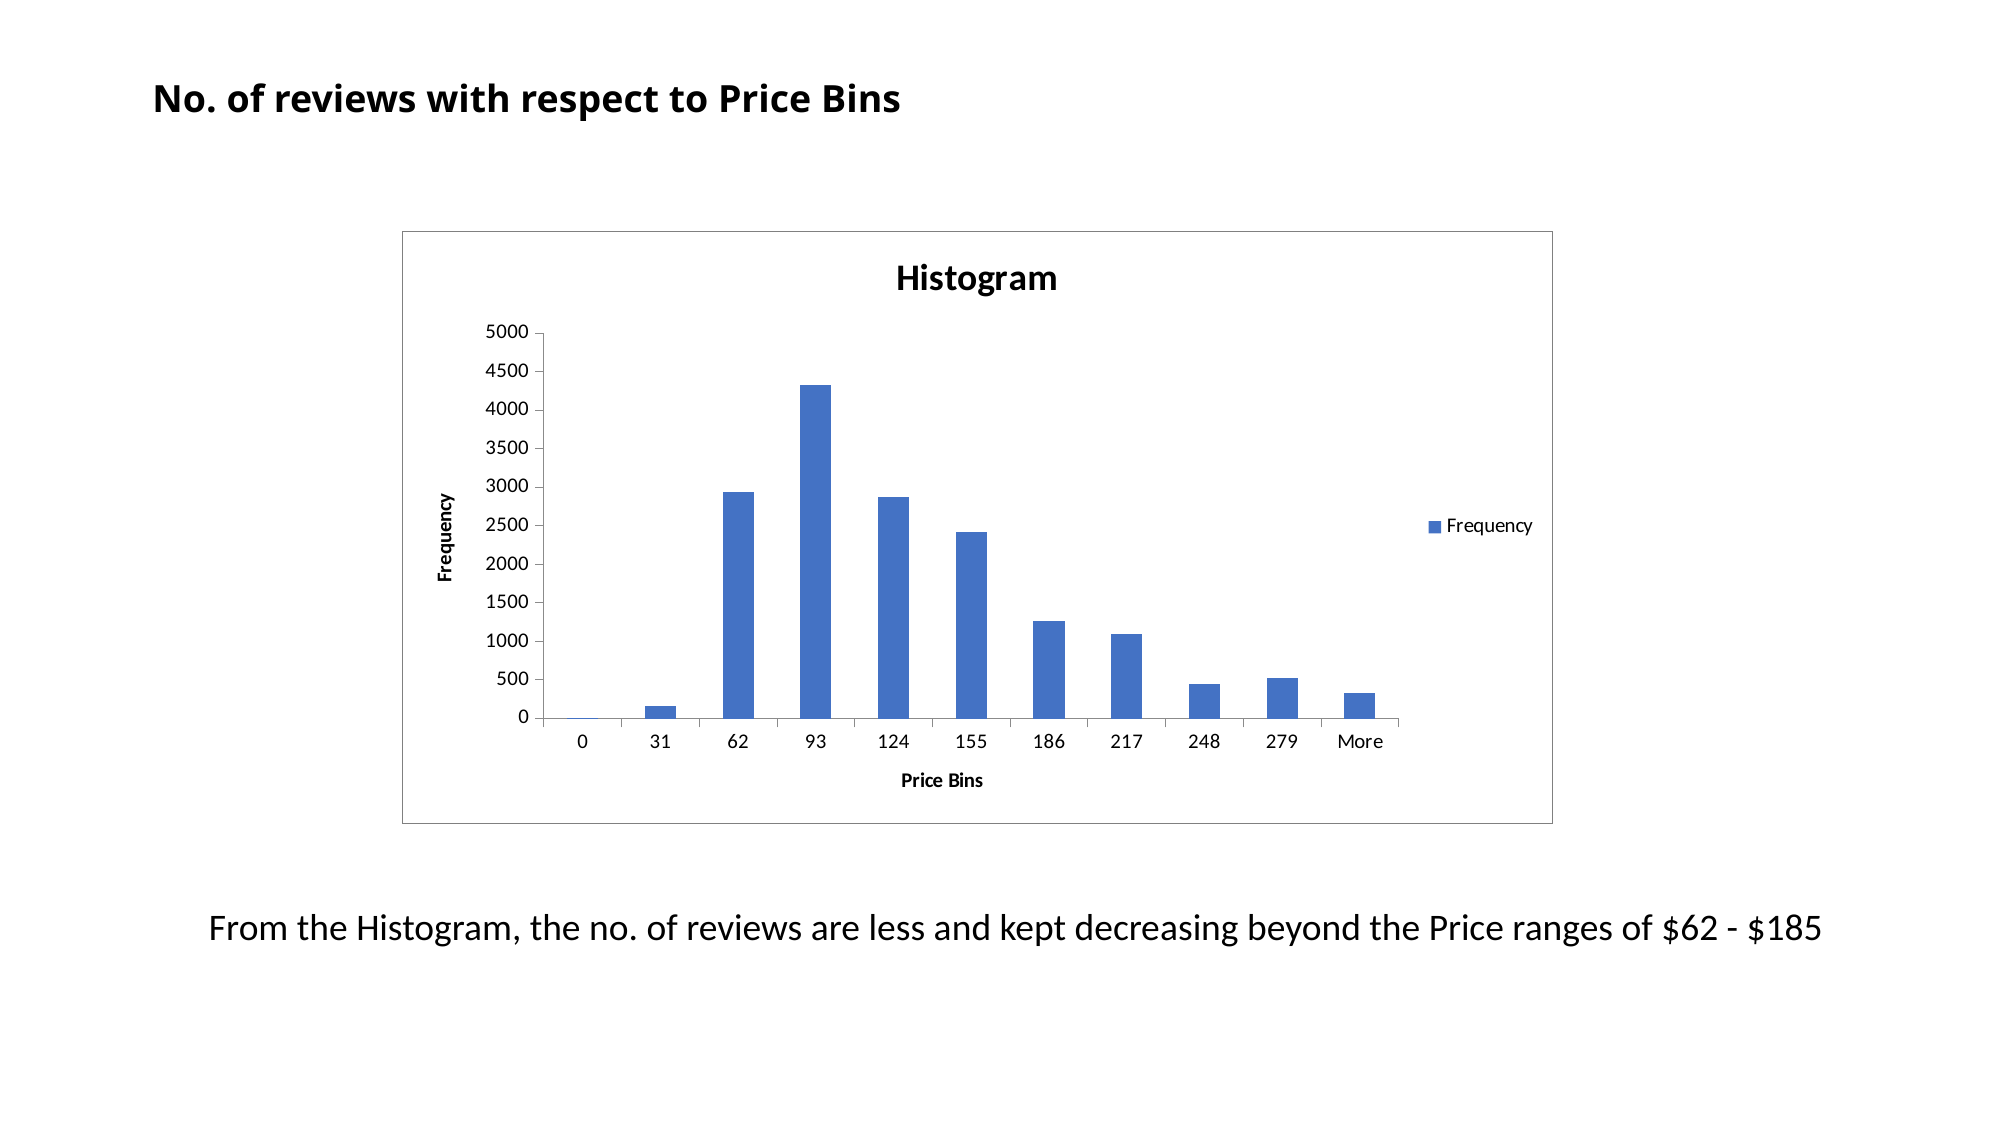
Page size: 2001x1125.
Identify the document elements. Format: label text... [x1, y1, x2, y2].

text_box From the Histogram, the no. of reviews are less and kept decreasing beyond the Price ranges of $62 - $185 [194, 895, 1840, 956]
chart [402, 231, 1553, 824]
title No. of reviews with respect to Price Bins [137, 42, 1863, 159]
